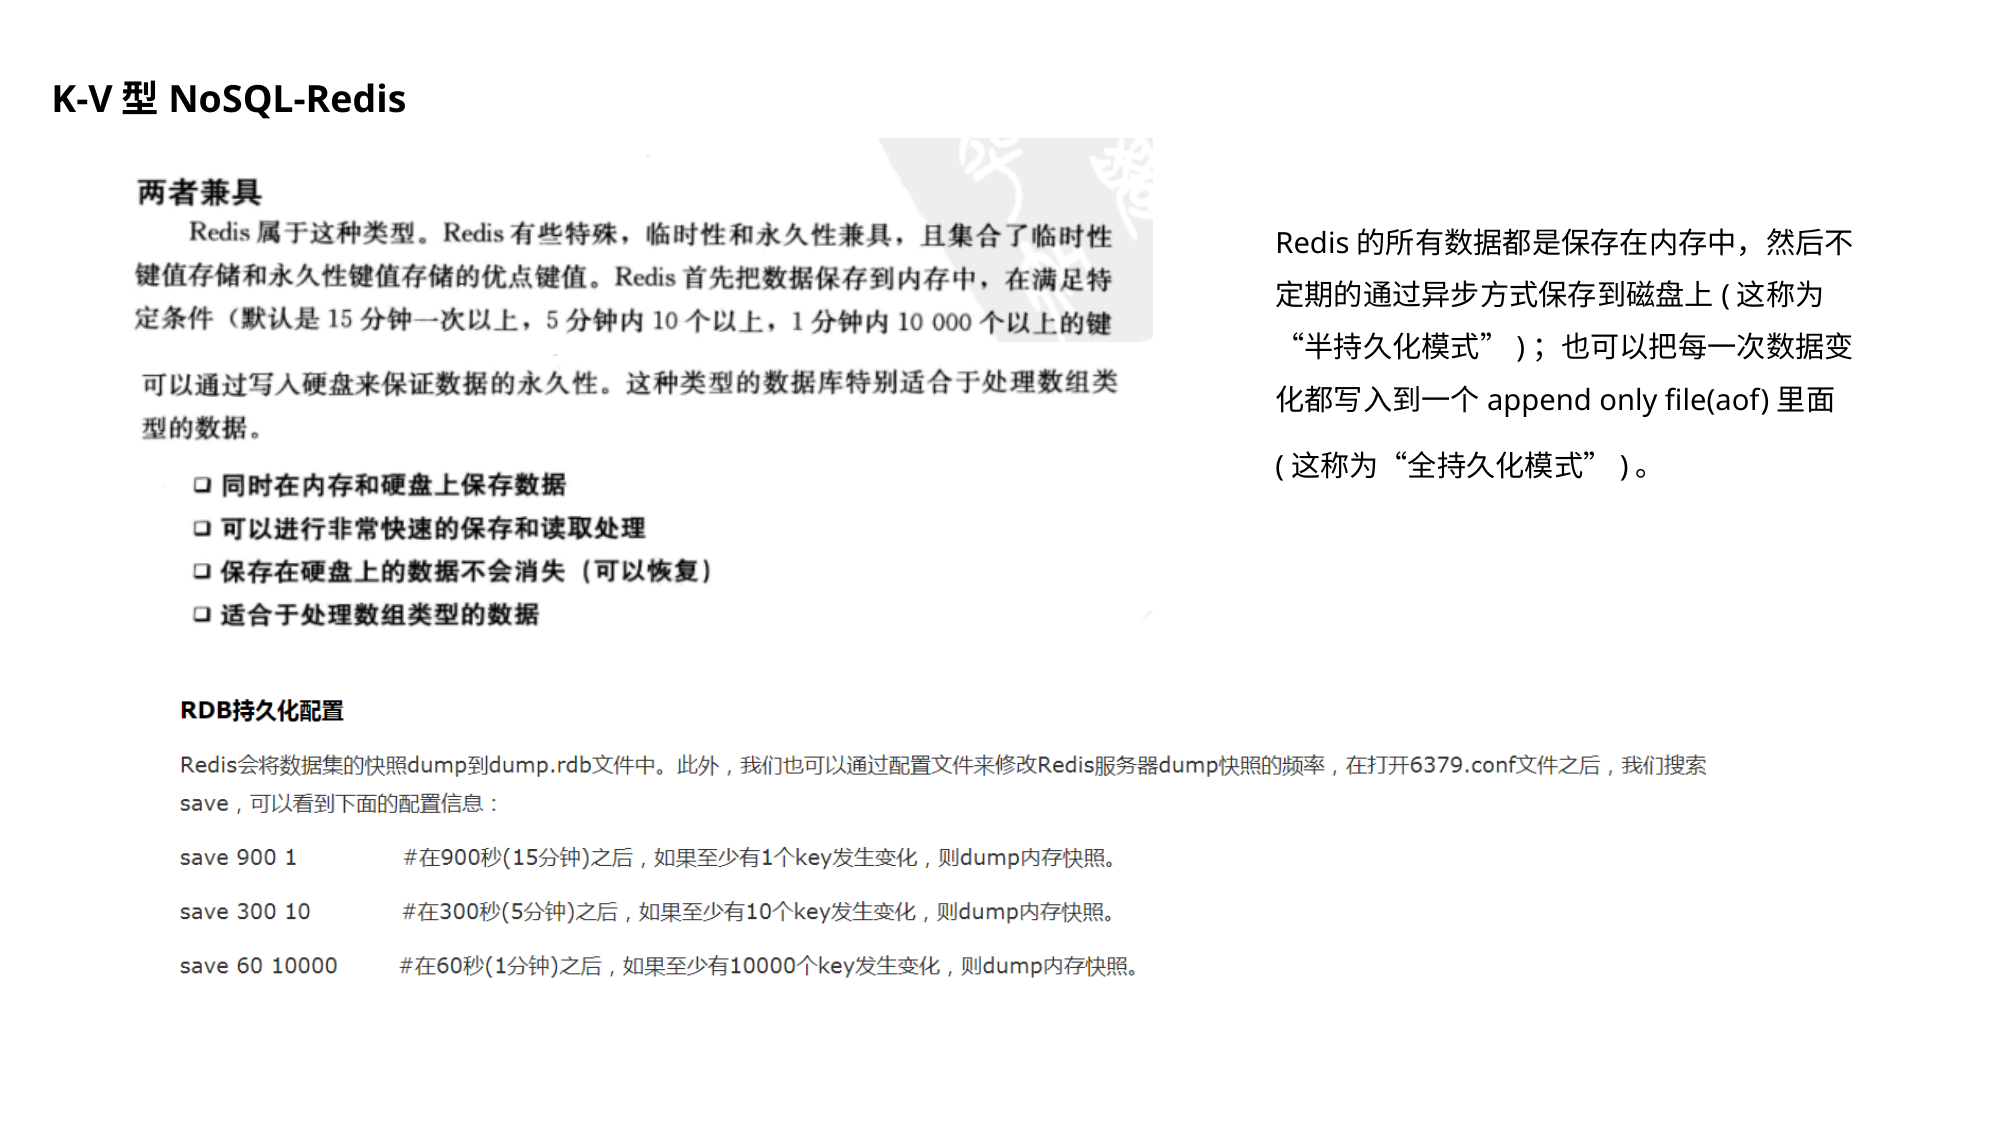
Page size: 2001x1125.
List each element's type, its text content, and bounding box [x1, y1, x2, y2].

text_box Redis的所有数据都是保存在内存中，然后不定期的通过异步方式保存到磁盘上(这称为“半持久化模式”)；也可以把每一次数据变化都写入到一个append only file(aof)里面(这称为“全持久化模式”)。 [1260, 199, 1874, 492]
picture [85, 138, 1153, 661]
text_box K-V型NoSQL-Redis [36, 68, 422, 128]
picture [149, 695, 1744, 1002]
